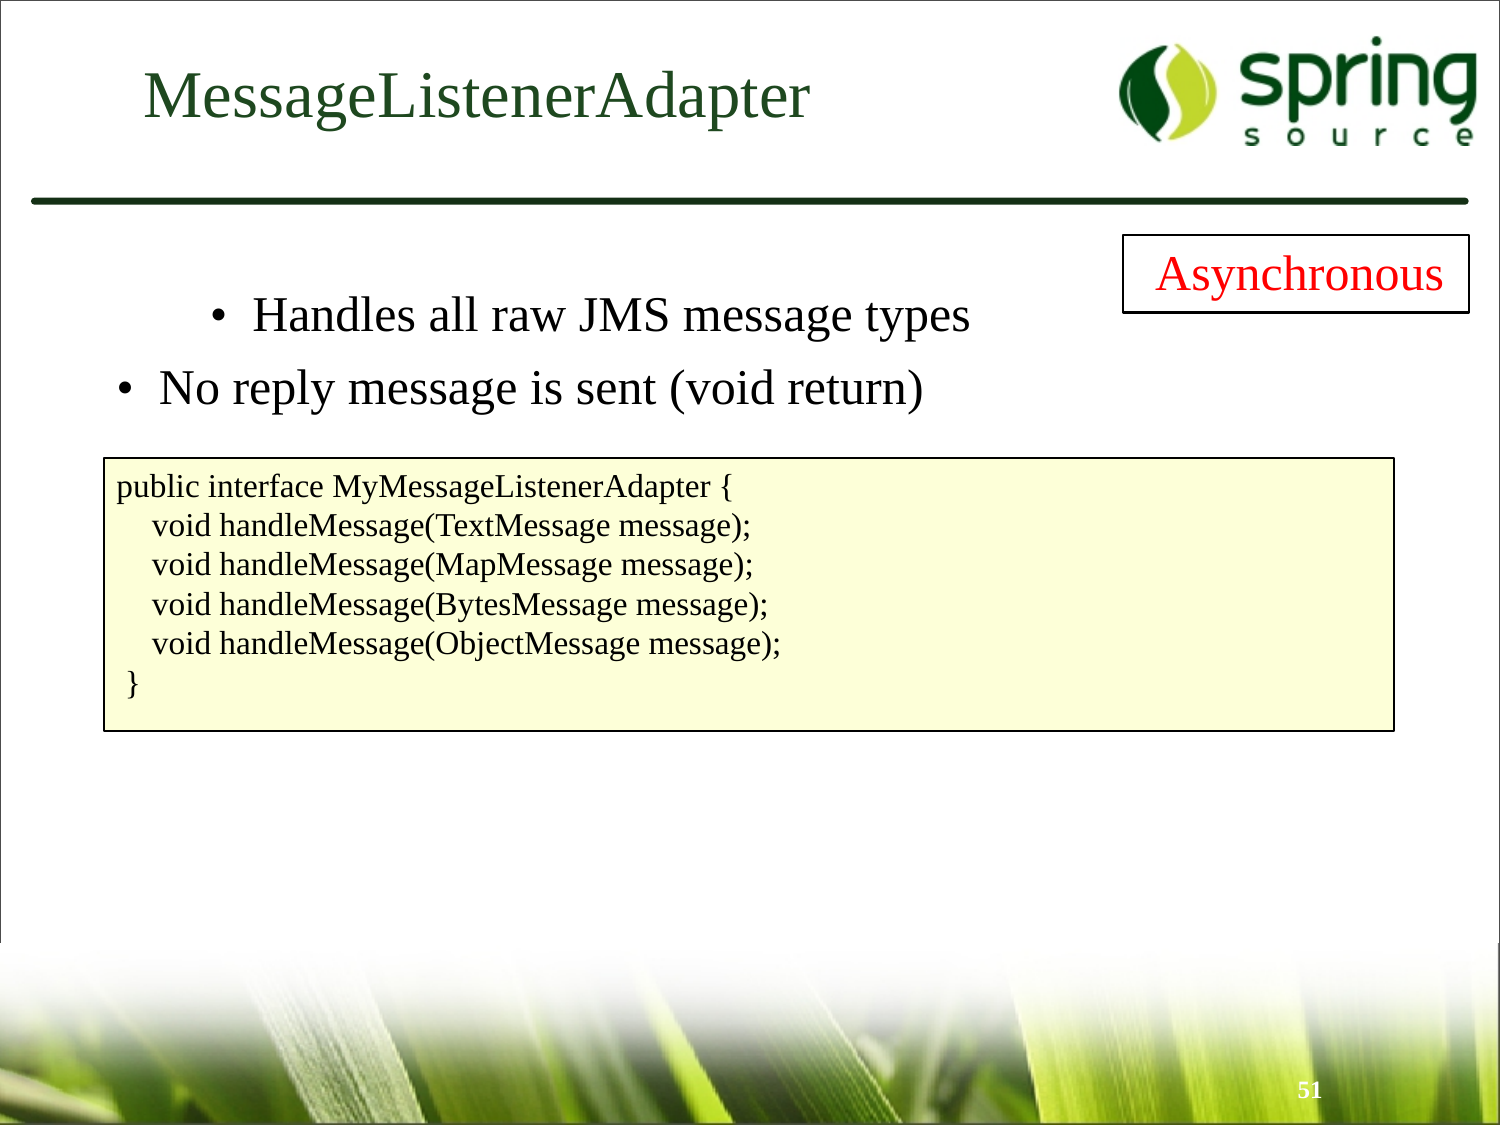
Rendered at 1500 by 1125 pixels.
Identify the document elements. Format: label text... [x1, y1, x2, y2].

text_box Asynchronous [1155, 245, 1445, 308]
picture [1118, 35, 1478, 147]
text_box • No reply message is sent (void return) public interface MyMessageListenerAdapter { void handleMessage(TextMessage message); void handleMessage(MapMessage message); void handleMessage(BytesMessage message); void handleMessage(ObjectMessage message); } 51 [116, 354, 1323, 942]
text_box MessageListenerAdapter [143, 52, 813, 139]
text_box • Handles all raw JMS message types [209, 281, 972, 349]
text_box [0, 0, 1500, 943]
picture [0, 943, 1500, 1125]
